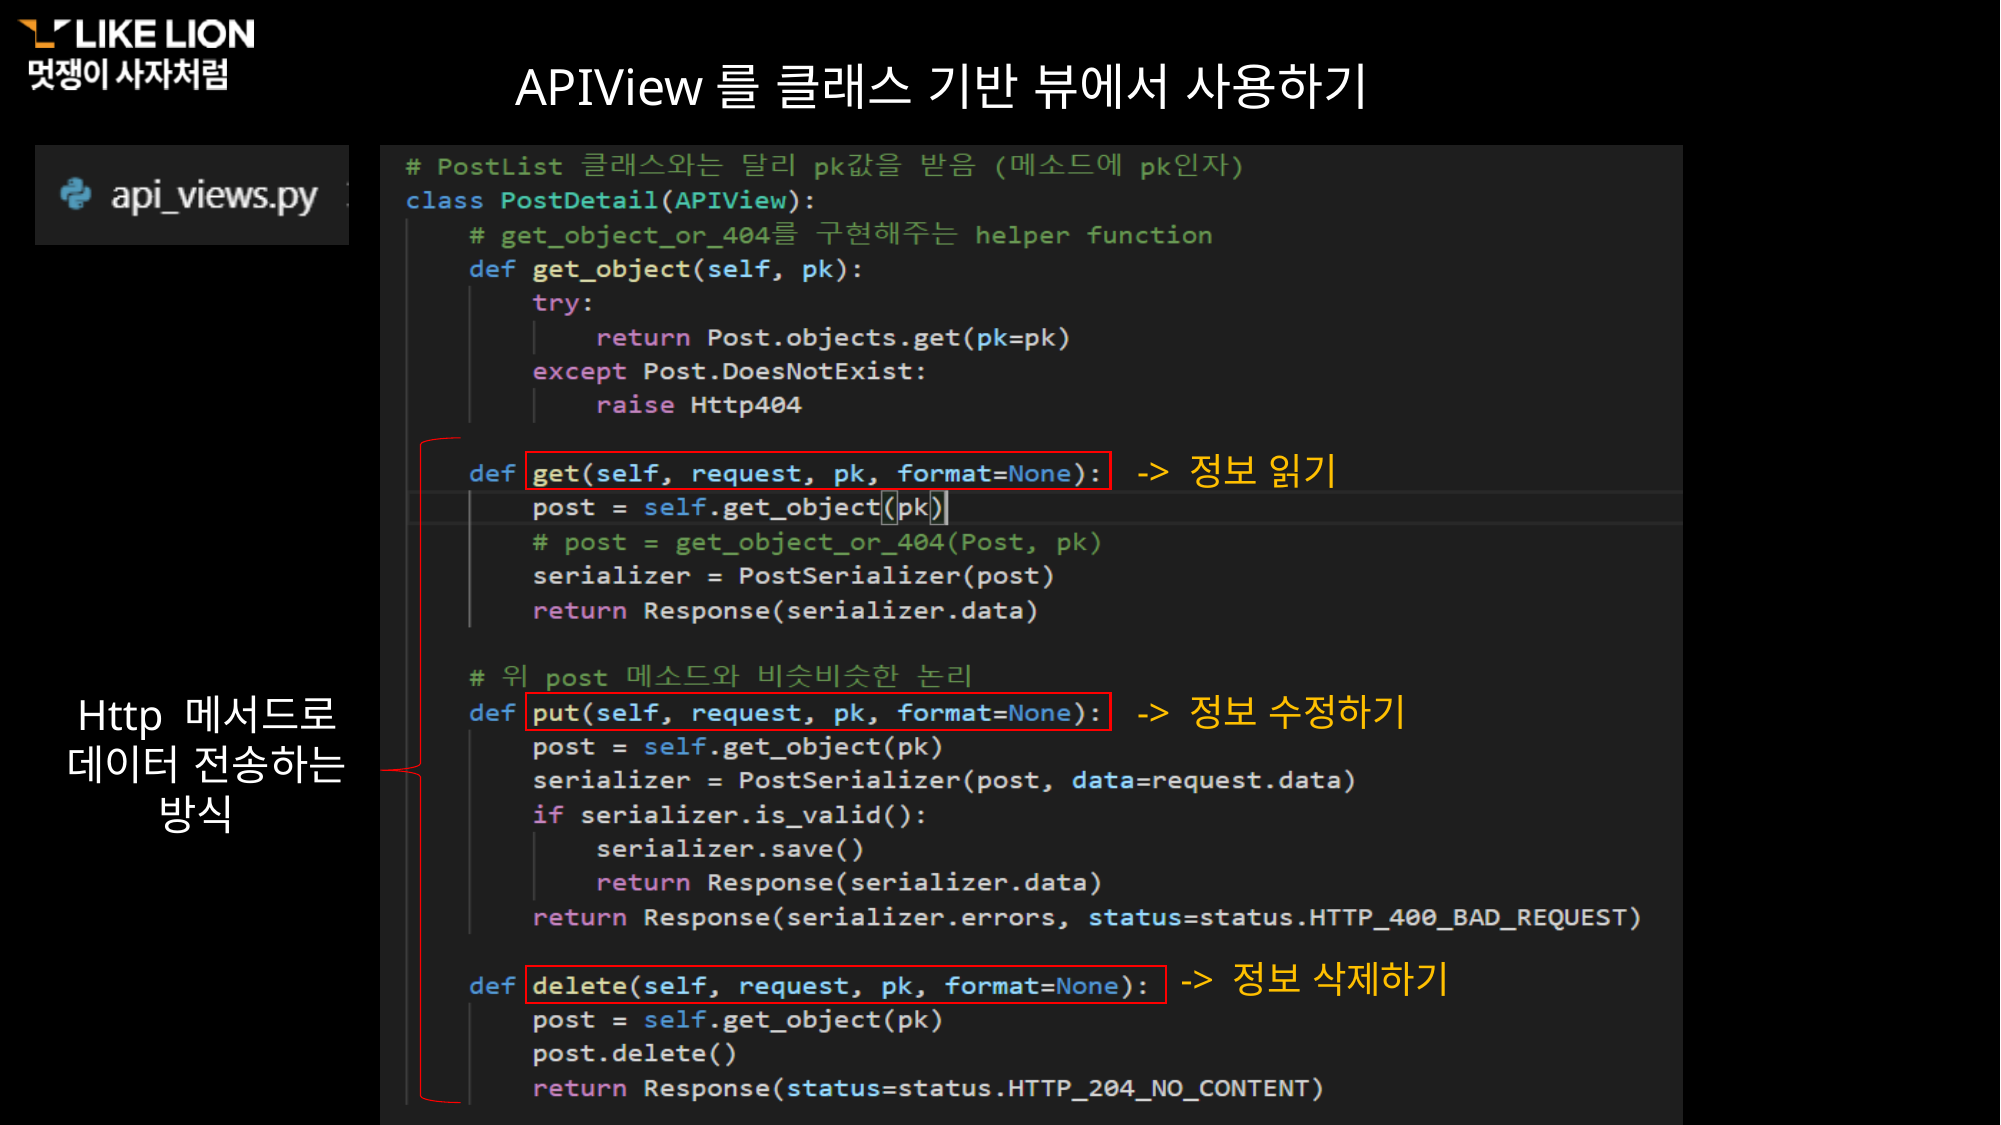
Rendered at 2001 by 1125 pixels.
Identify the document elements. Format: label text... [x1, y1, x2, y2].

text_box APIView를 클래스 기반 뷰에서 사용하기 [500, 47, 1385, 123]
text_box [35, 146, 1758, 1125]
picture [7, 10, 278, 107]
